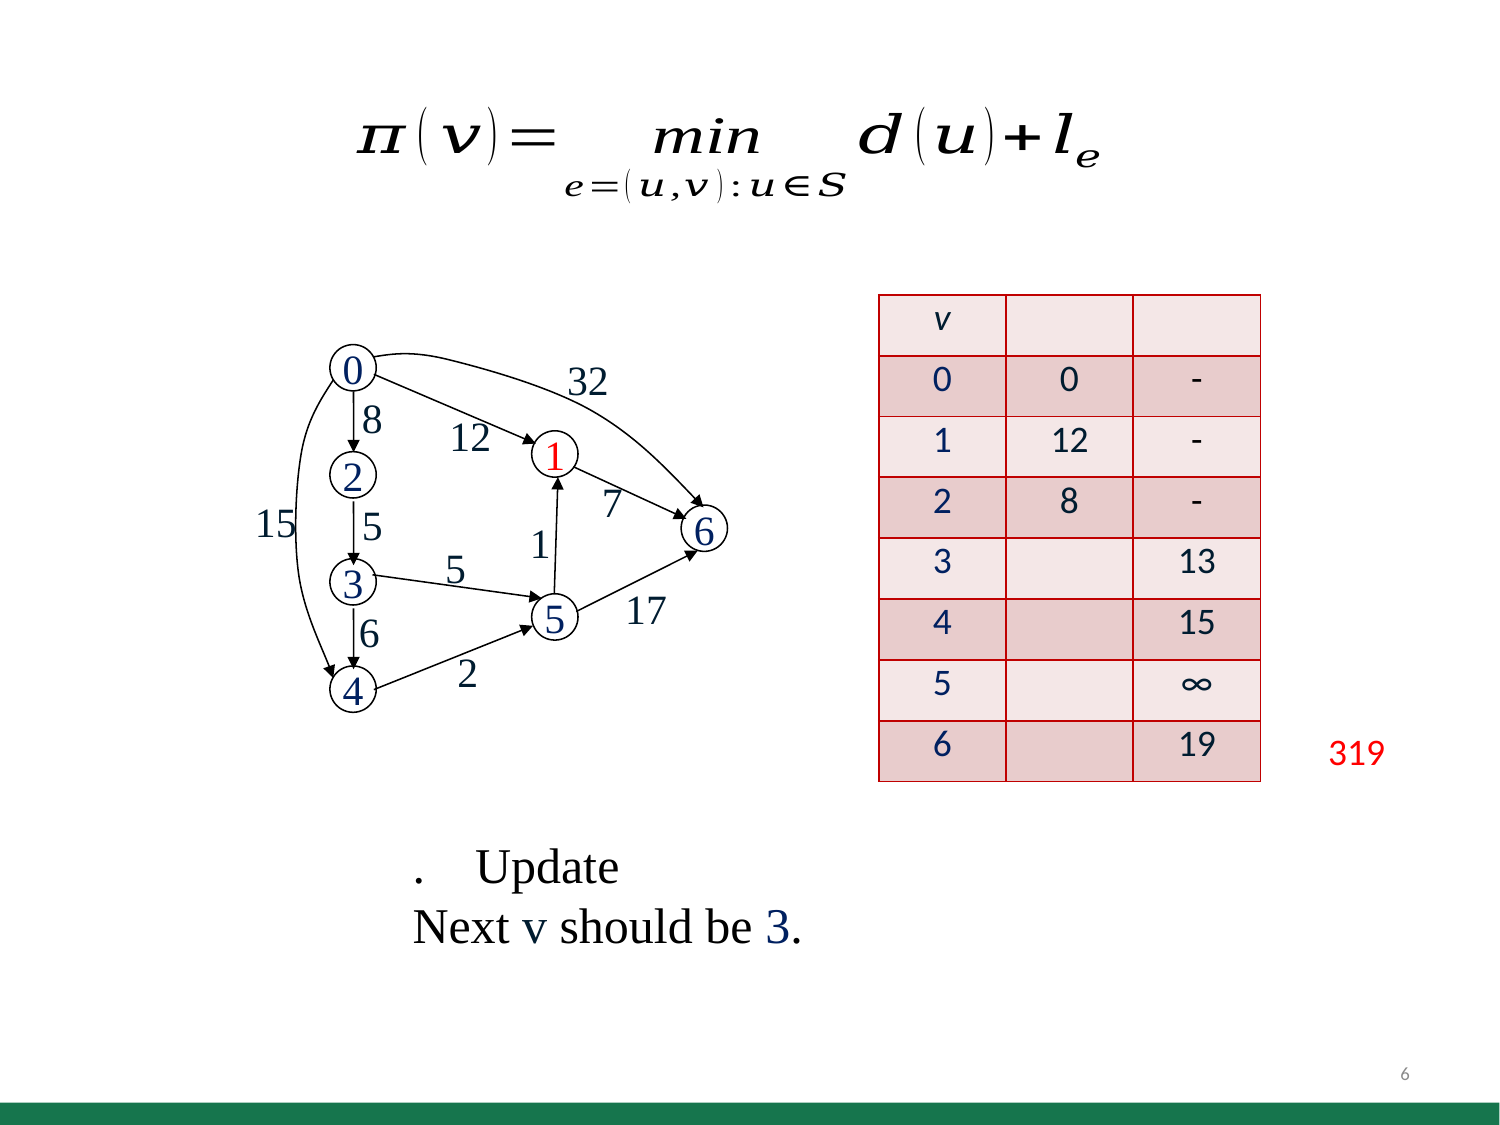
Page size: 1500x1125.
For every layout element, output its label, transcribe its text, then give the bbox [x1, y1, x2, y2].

slide_number 6 [1074, 1042, 1425, 1103]
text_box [239, 344, 728, 713]
